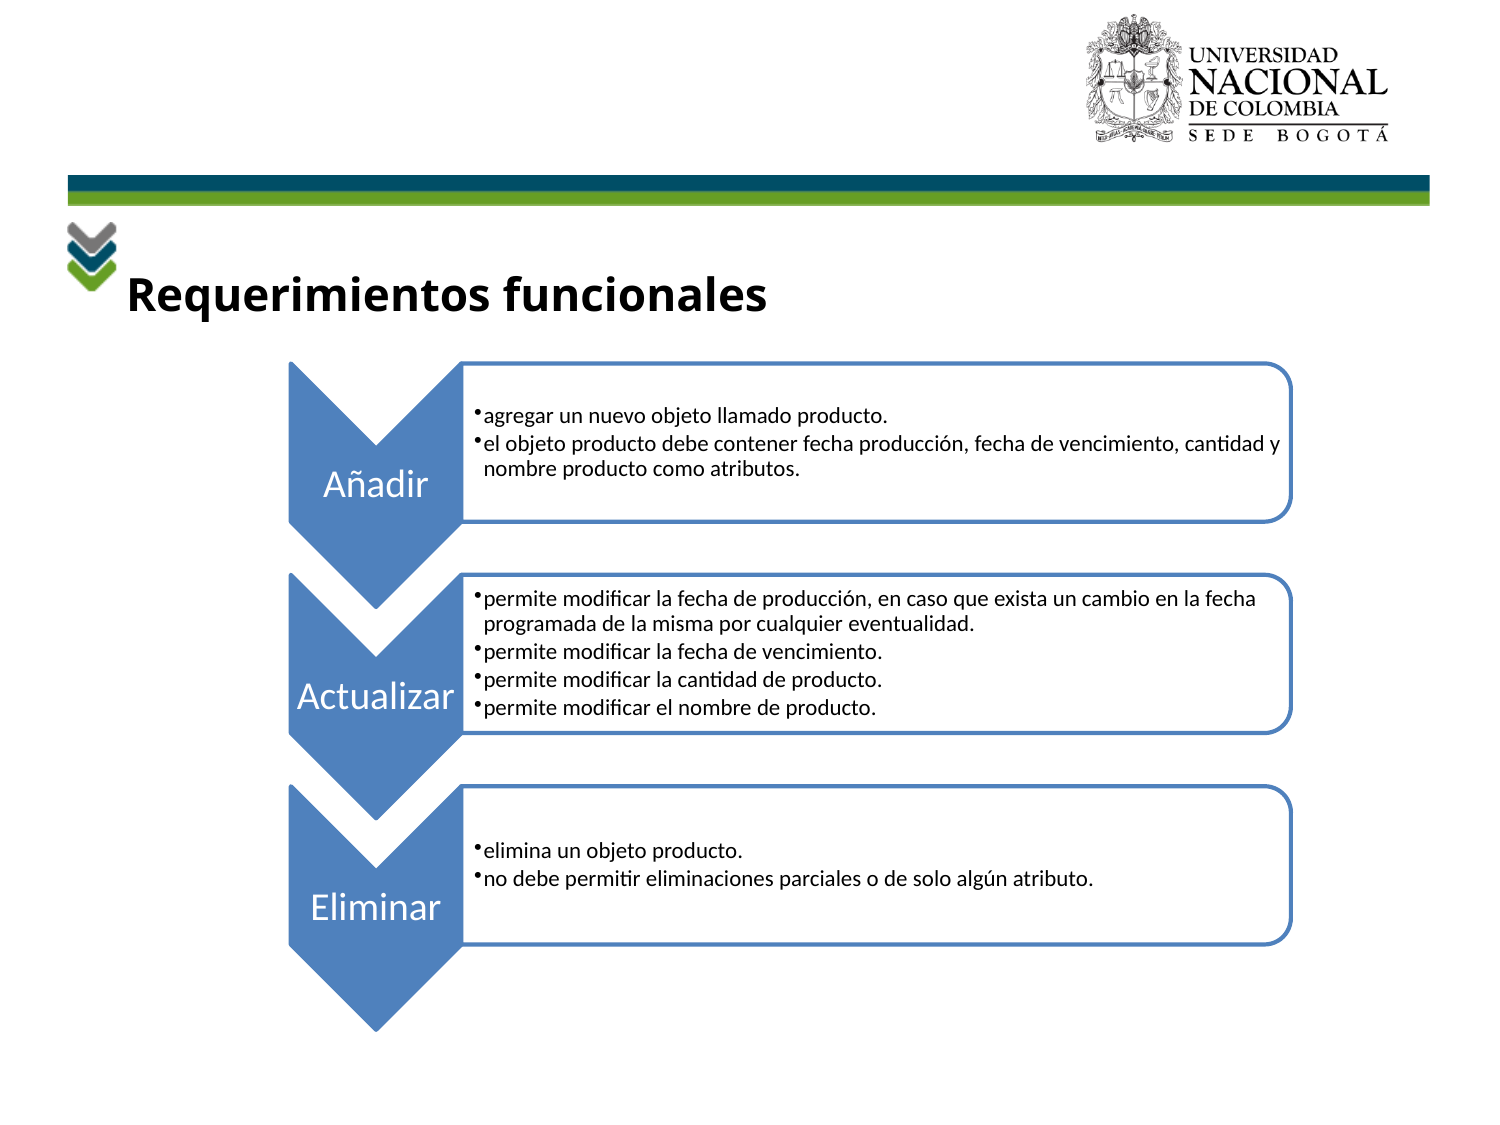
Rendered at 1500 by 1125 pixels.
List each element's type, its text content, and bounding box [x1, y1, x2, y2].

picture [67, 191, 1430, 212]
picture [1080, 8, 1394, 148]
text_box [290, 363, 1292, 1031]
text_box Requerimientos funcionales [111, 229, 1471, 357]
picture [66, 222, 118, 294]
